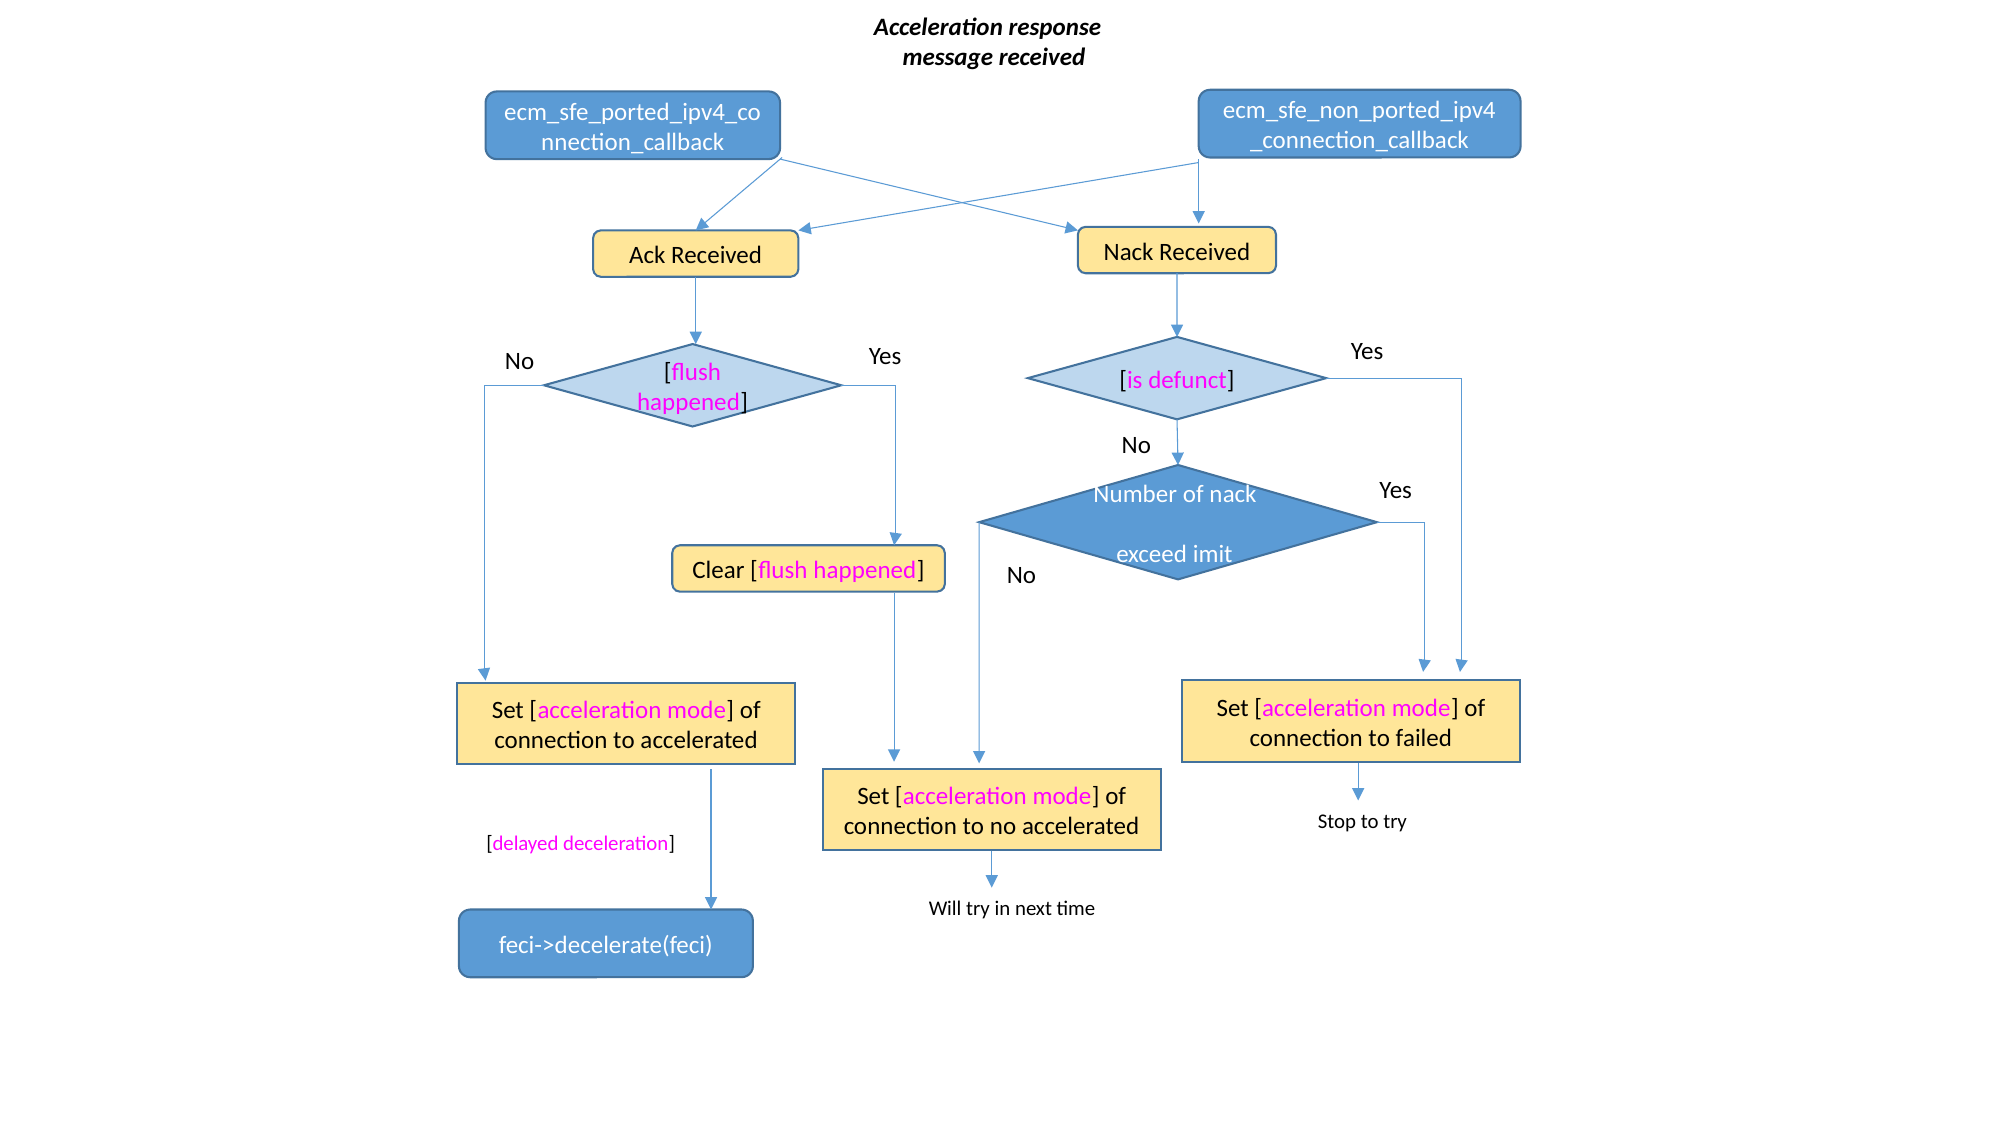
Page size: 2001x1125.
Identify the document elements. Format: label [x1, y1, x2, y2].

text_box [992, 551, 1052, 597]
text_box [484, 90, 1460, 764]
text_box [1181, 679, 1521, 841]
text_box [1336, 326, 1399, 372]
text_box [1197, 88, 1522, 159]
text_box [456, 682, 796, 765]
text_box [859, 3, 1117, 79]
text_box [471, 822, 690, 863]
text_box [457, 768, 754, 979]
text_box [853, 332, 917, 378]
text_box [822, 768, 1162, 928]
